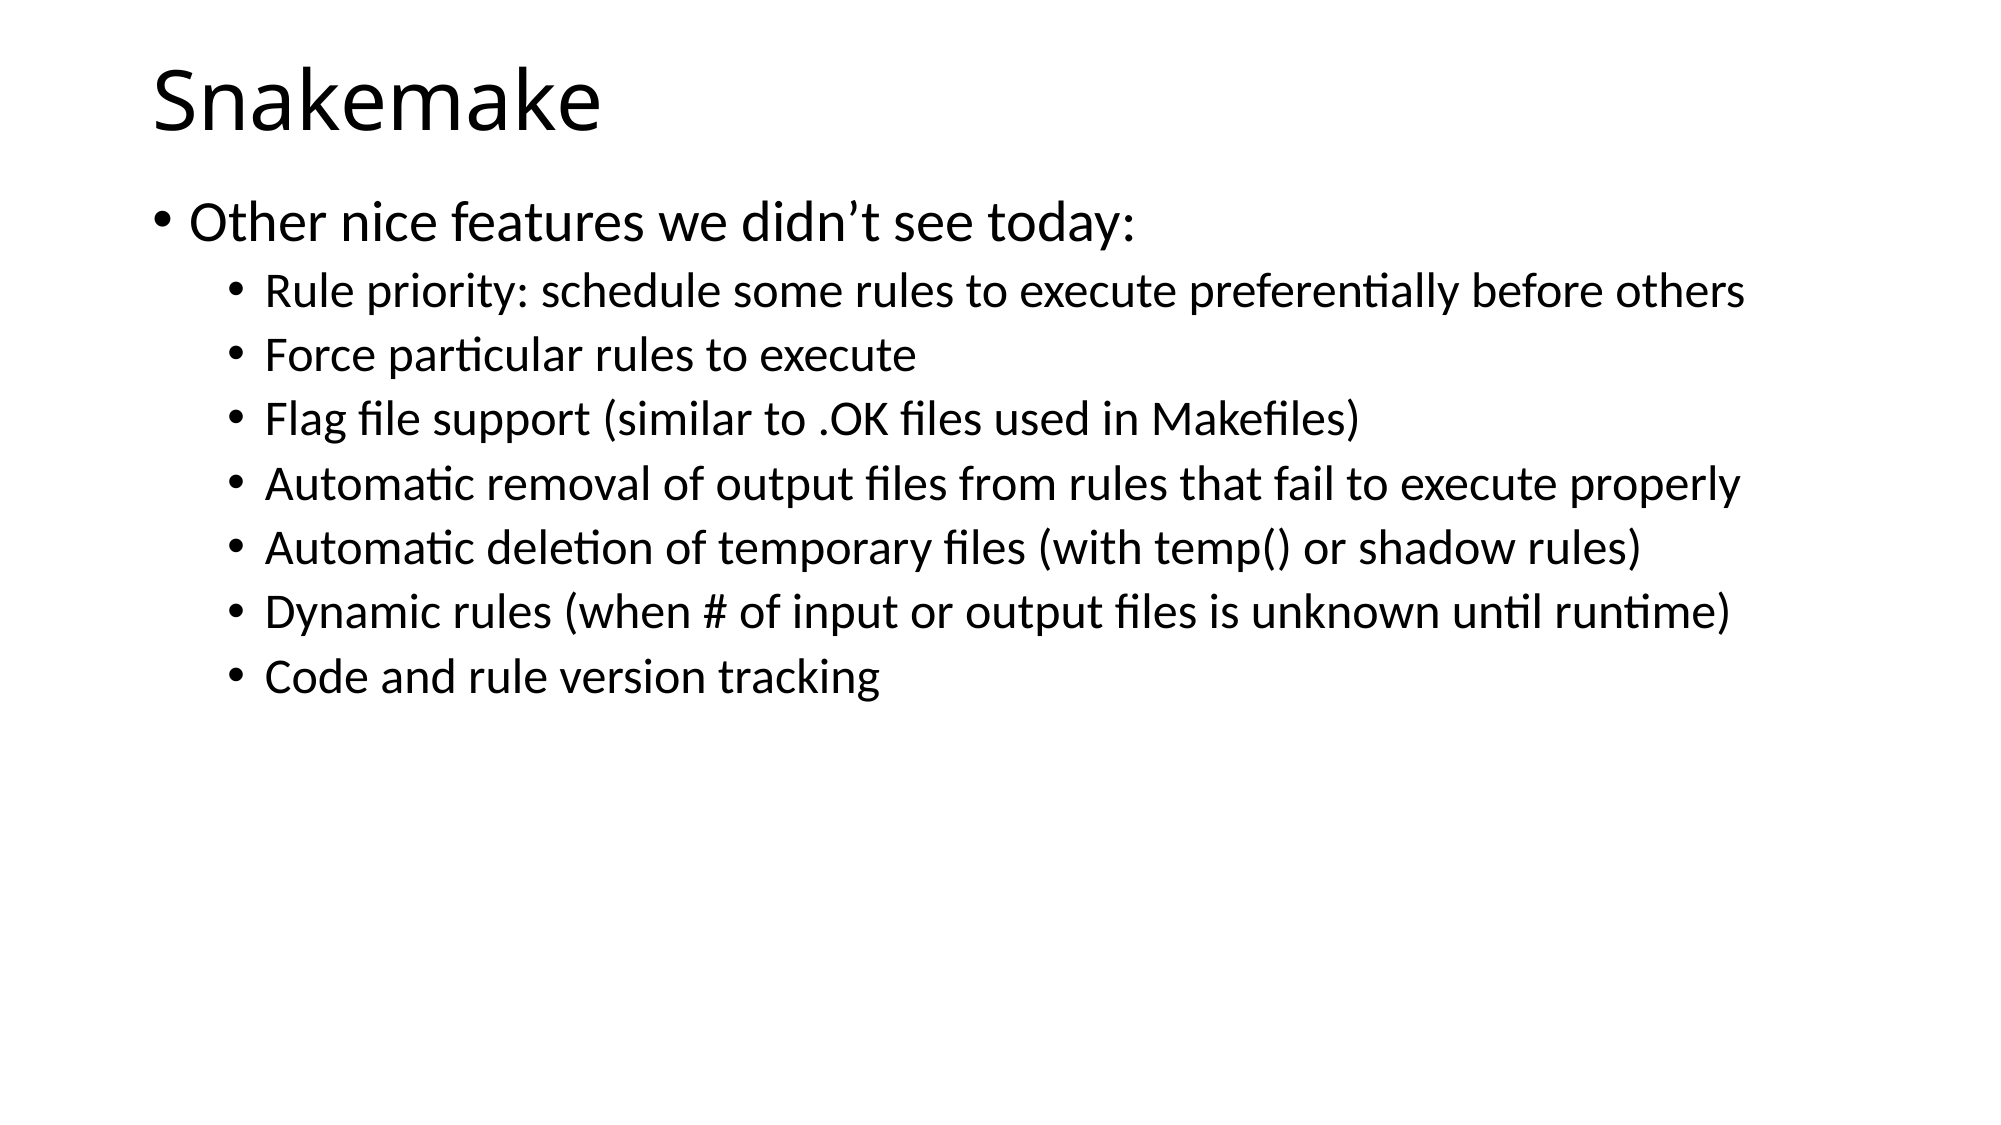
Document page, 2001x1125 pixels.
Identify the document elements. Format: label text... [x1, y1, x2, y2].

list Other nice features we didn’t see today: Rule priority: schedule some rules to execute preferentially before others Force particular rules to execute Flag file support (similar to .OK files used in Makefiles) Automatic removal of output files from rules that fail to execute properly Automatic deletion of temporary files (with temp() or shadow rules) Dynamic rules (when # of input or output files is unknown until runtime) Code and rule version tracking [137, 183, 1863, 1029]
title Snakemake [137, 42, 1863, 164]
